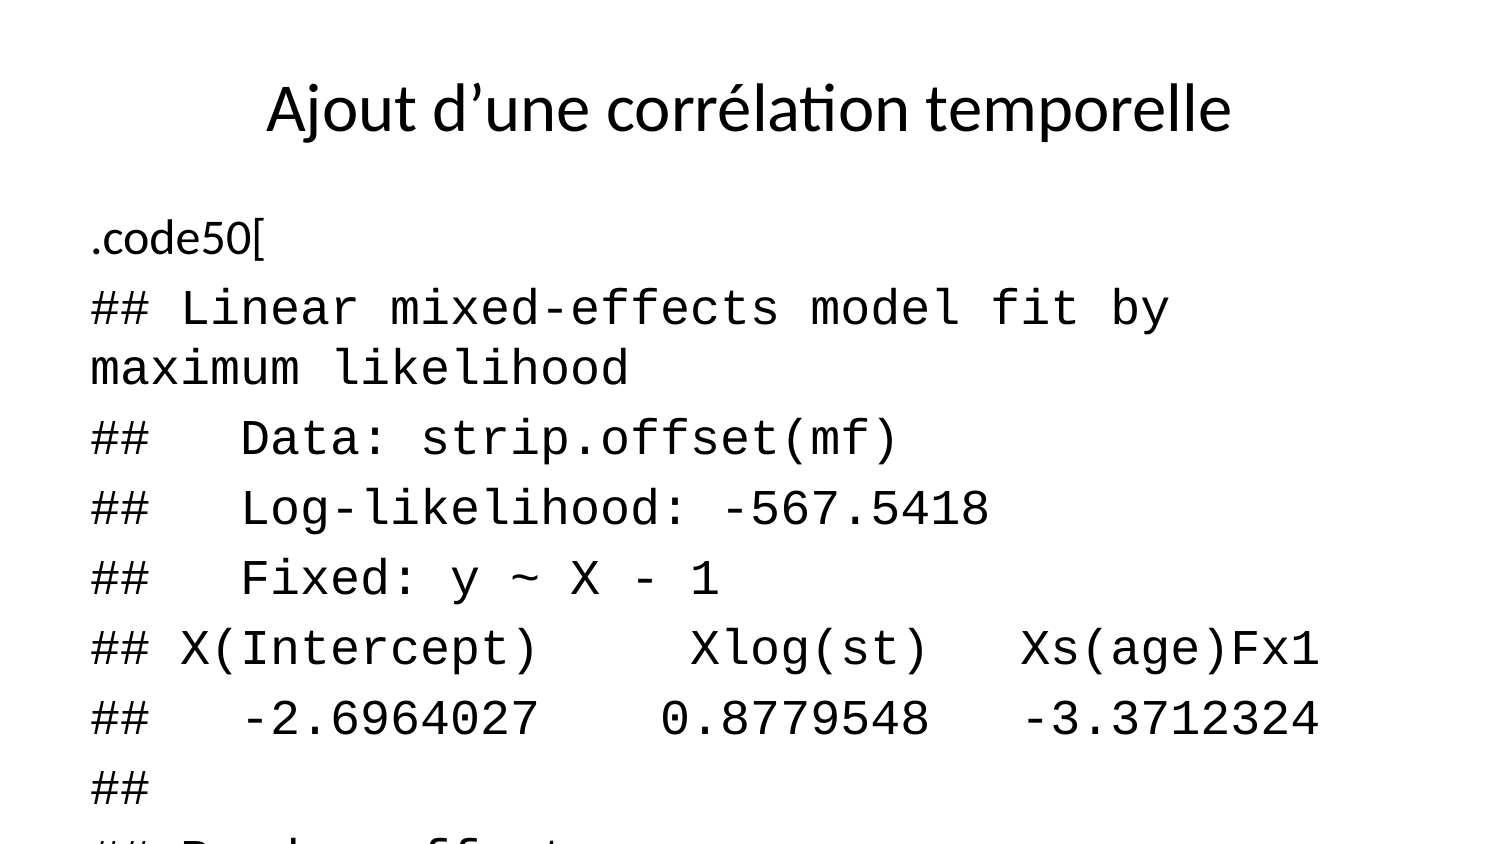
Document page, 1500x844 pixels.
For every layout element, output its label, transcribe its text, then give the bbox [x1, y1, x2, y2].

title Ajout d’une corrélation temporelle [75, 33, 1425, 175]
list .code50[ ## Linear mixed-effects model fit by maximum likelihood ## Data: strip.offset(mf) ## Log-likelihood: -567.5418 ## Fixed: y ~ X - 1 ## X(Intercept) Xlog(st) Xs(age)Fx1 ## -2.6964027 0.8779548 -3.3712324 ## ## Random effects: ## Formula: ~Xr - 1 | g ## Structure: pdIdnot ## Xr1 Xr2 Xr3 Xr4 Xr5 Xr6 Xr7 Xr8 ## StdDev: 4.92288 4.92288 4.92288 4.92288 4.92288 4.92288 4.92288 4.92288 ## ## Formula: ~1 | id_arbre %in% g ## (Intercept) Residual ## StdDev: 0.1718674 0.3730067 ## ## Correlation Structure: AR(1) ## Formula: ~1 | g/id_arbre ## Parameter estimate(s): ## Phi ## 0.6870206 ## Number of Observations: 4536 ## Number of Groups: ## g id_arbre %in% g ## 1 23 ] [75, 196, 1425, 754]
